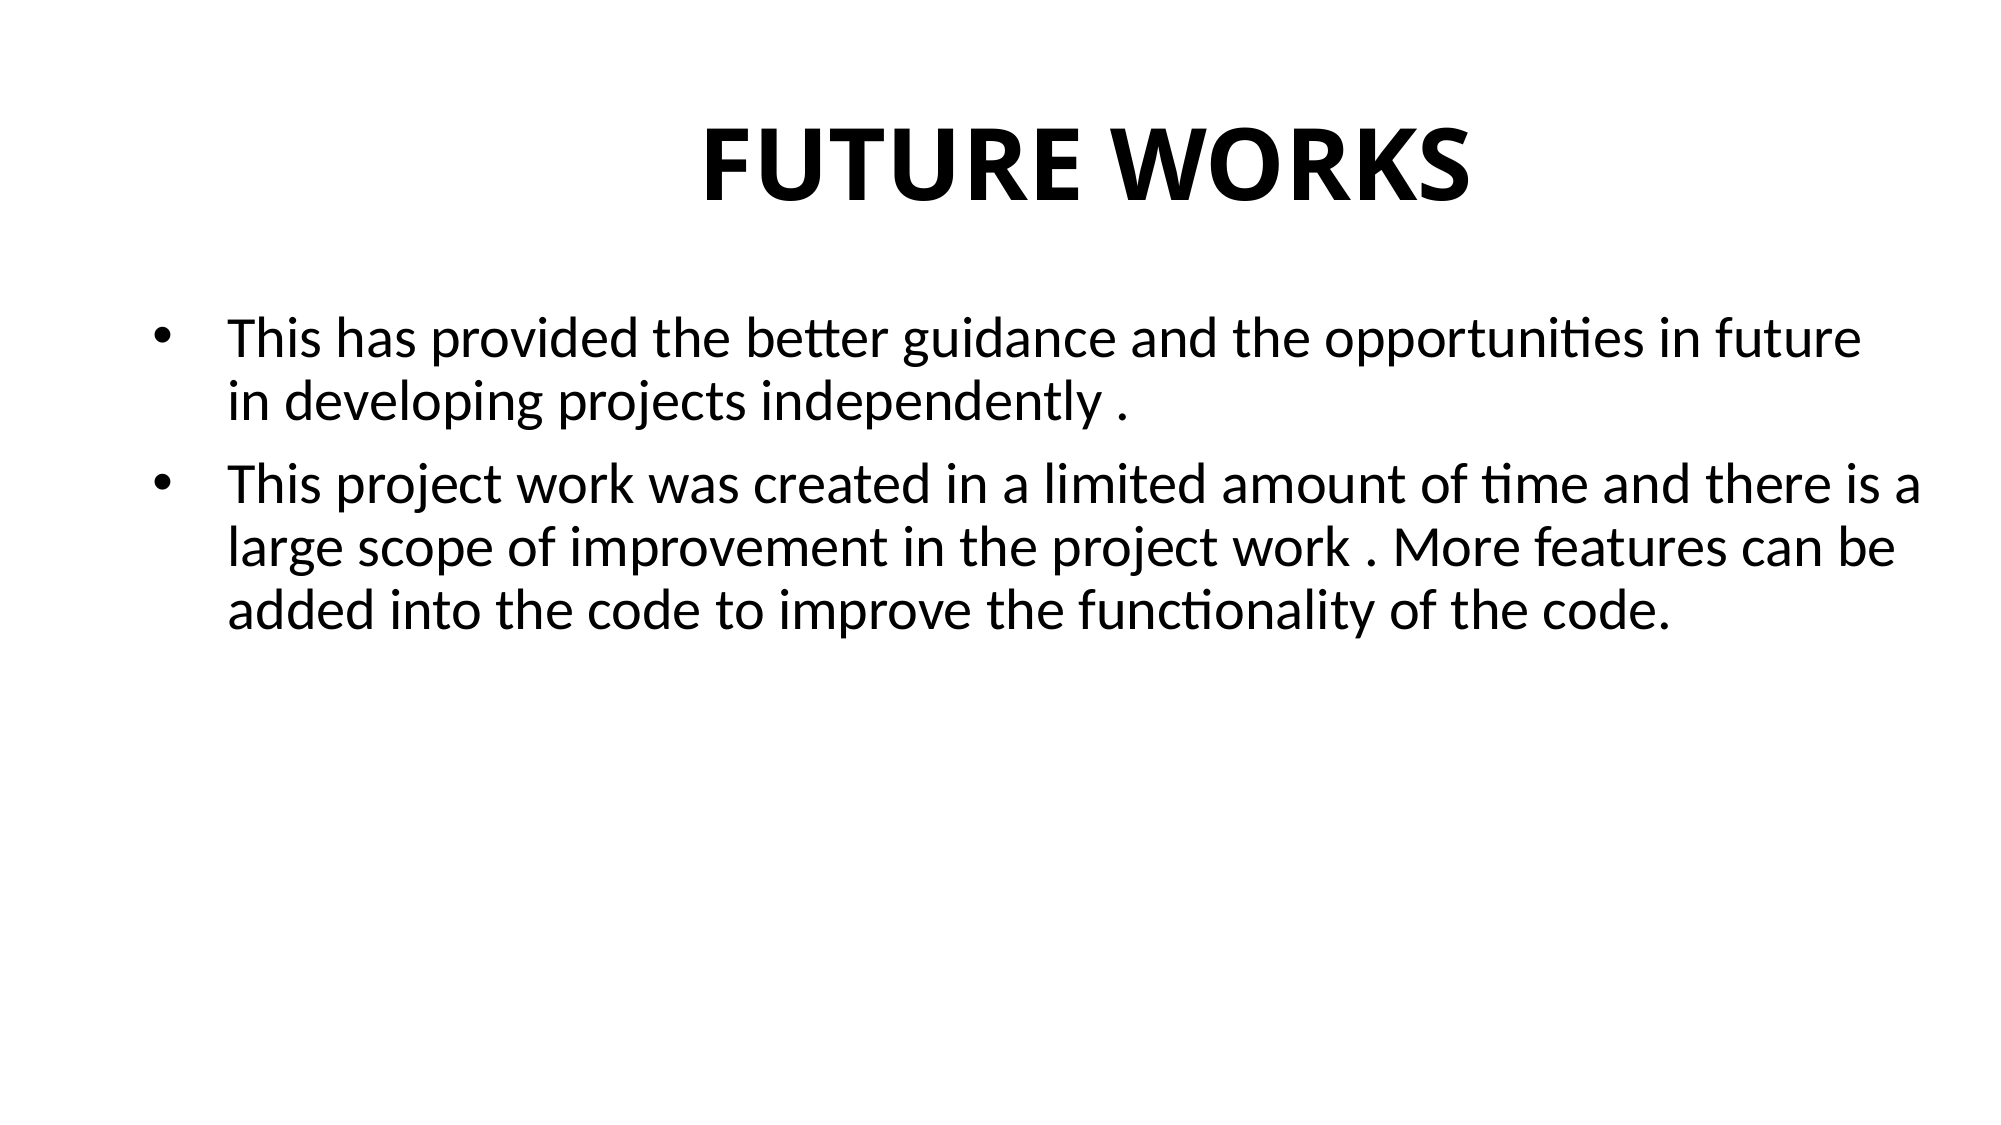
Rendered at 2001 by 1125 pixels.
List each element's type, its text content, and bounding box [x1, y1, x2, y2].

title FUTURE WORKS [137, 59, 1863, 278]
list This has provided the better guidance and the opportunities in future in developing projects independently . This project work was created in a limited amount of time and there is a large scope of improvement in the project work . More features can be added into the code to improve the functionality of the code. [137, 299, 1941, 1014]
